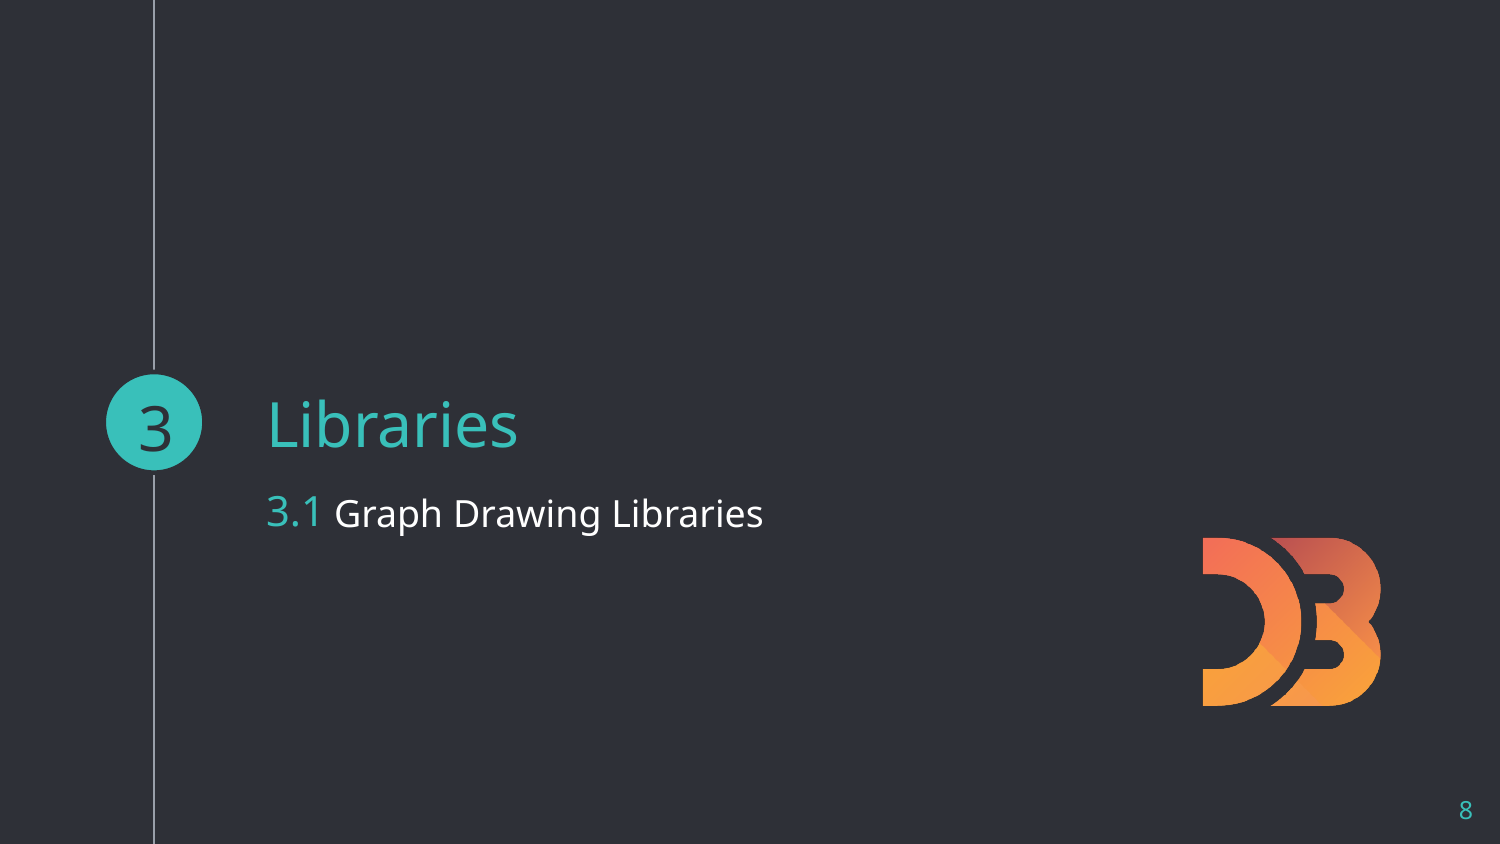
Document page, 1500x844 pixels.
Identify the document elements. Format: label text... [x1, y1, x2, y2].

text_box 3 [90, 378, 223, 476]
slide_number 8 [1398, 779, 1489, 832]
text_box 3.1 [250, 465, 357, 554]
picture [1184, 514, 1399, 729]
text_box Graph Drawing Libraries [306, 475, 1444, 534]
title Libraries [250, 378, 1362, 466]
